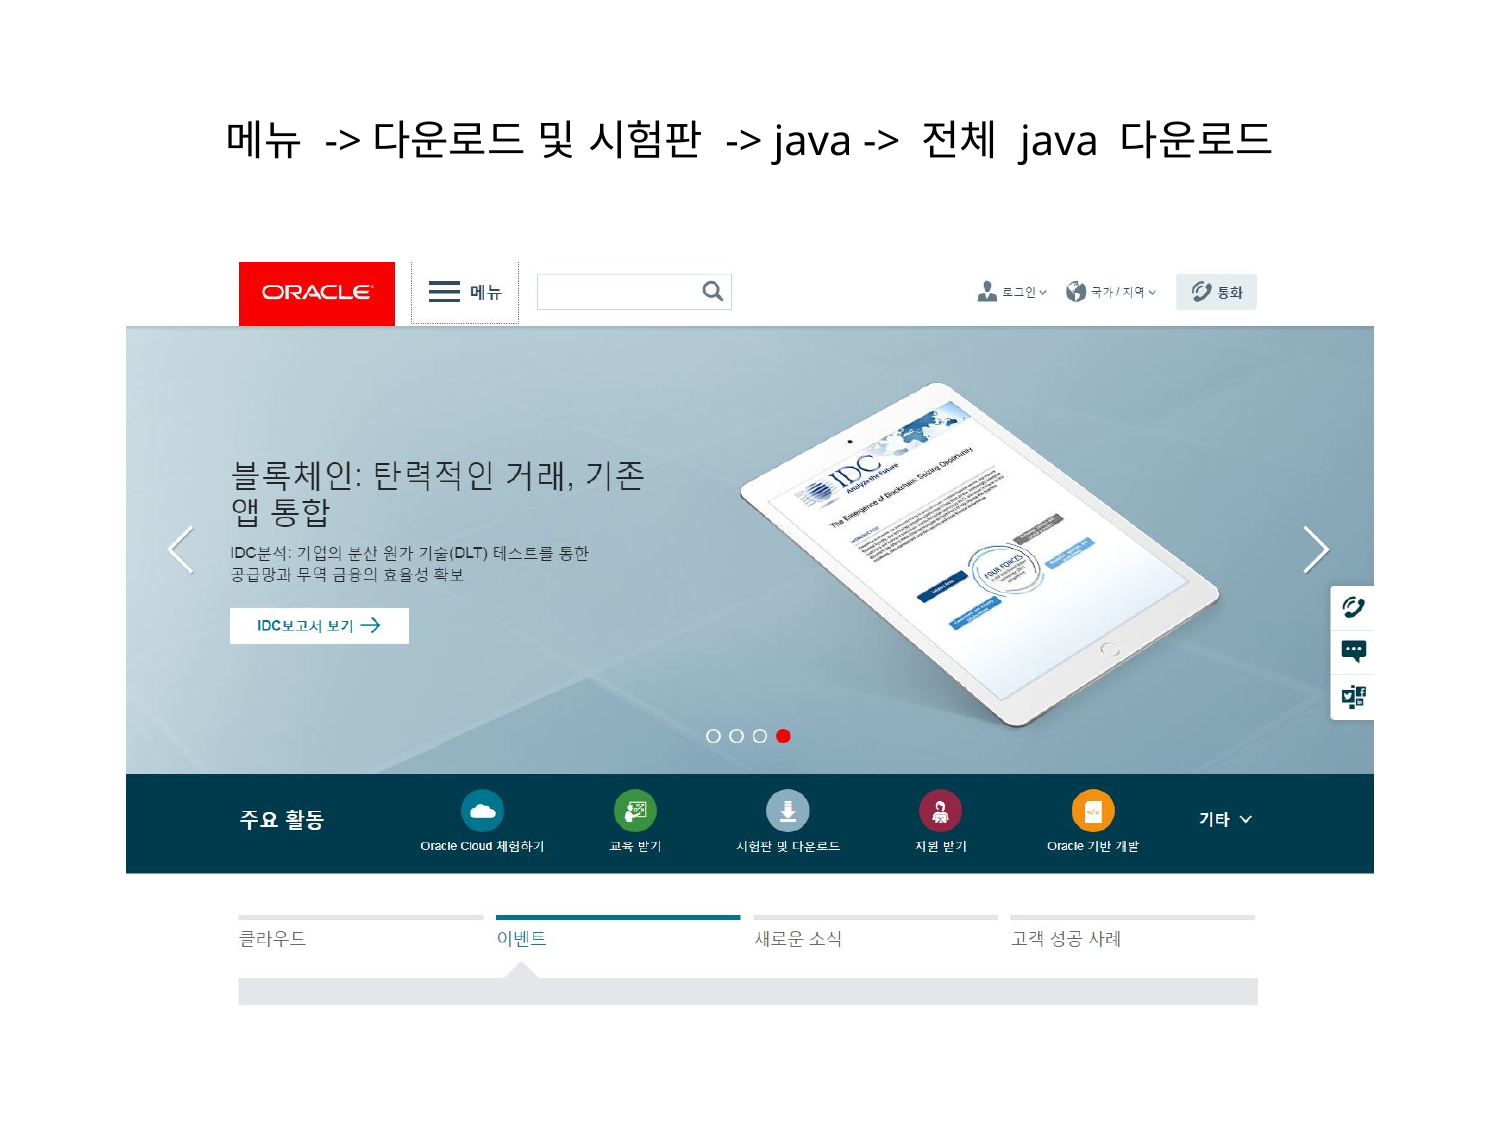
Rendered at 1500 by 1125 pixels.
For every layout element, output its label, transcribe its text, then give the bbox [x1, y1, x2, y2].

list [126, 262, 1374, 1006]
title 메뉴 ->다운로드 및 시험판 -> java -> 전체 java 다운로드 [75, 45, 1425, 233]
